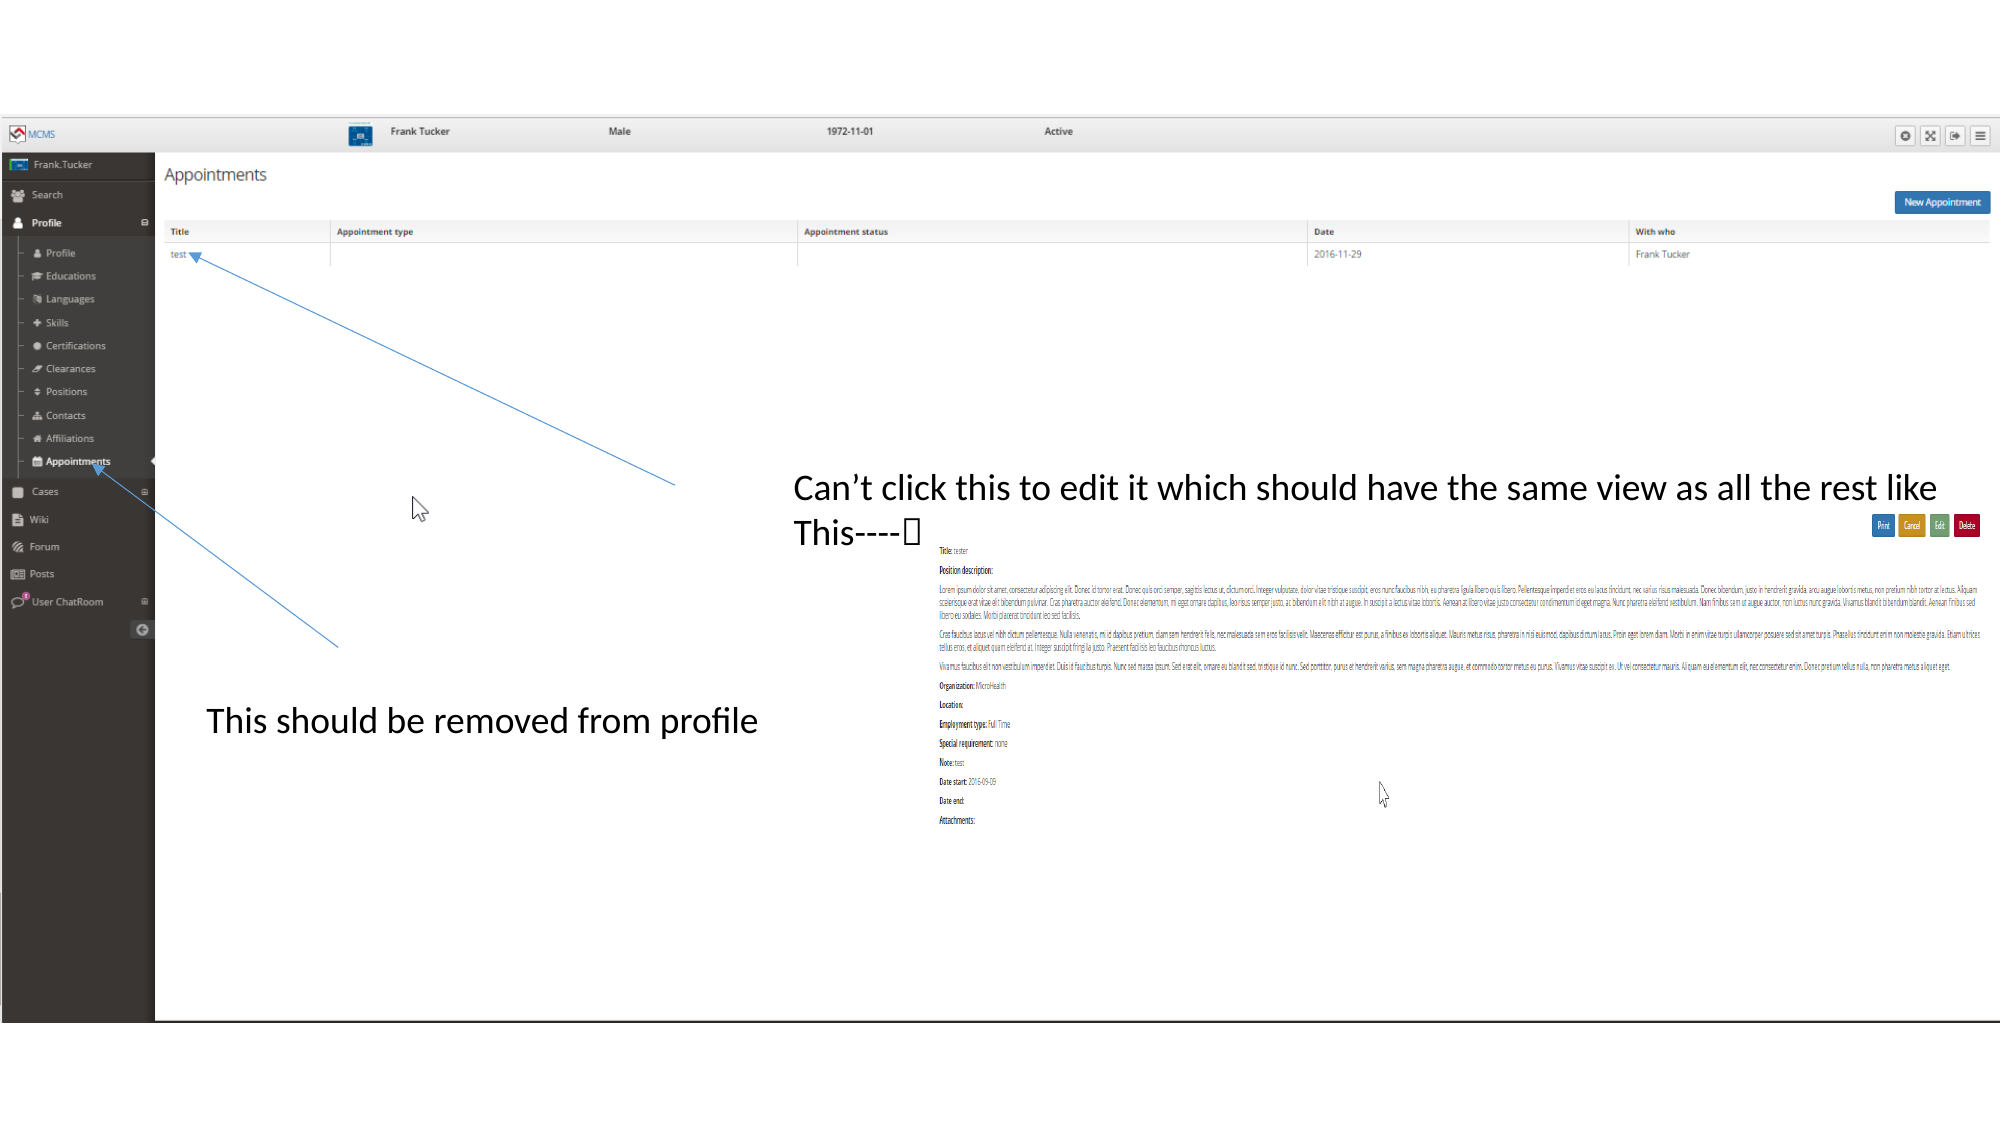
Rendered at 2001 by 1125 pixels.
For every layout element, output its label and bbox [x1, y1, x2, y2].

text_box [188, 252, 675, 486]
text_box [91, 463, 339, 648]
picture [0, 114, 2000, 1023]
